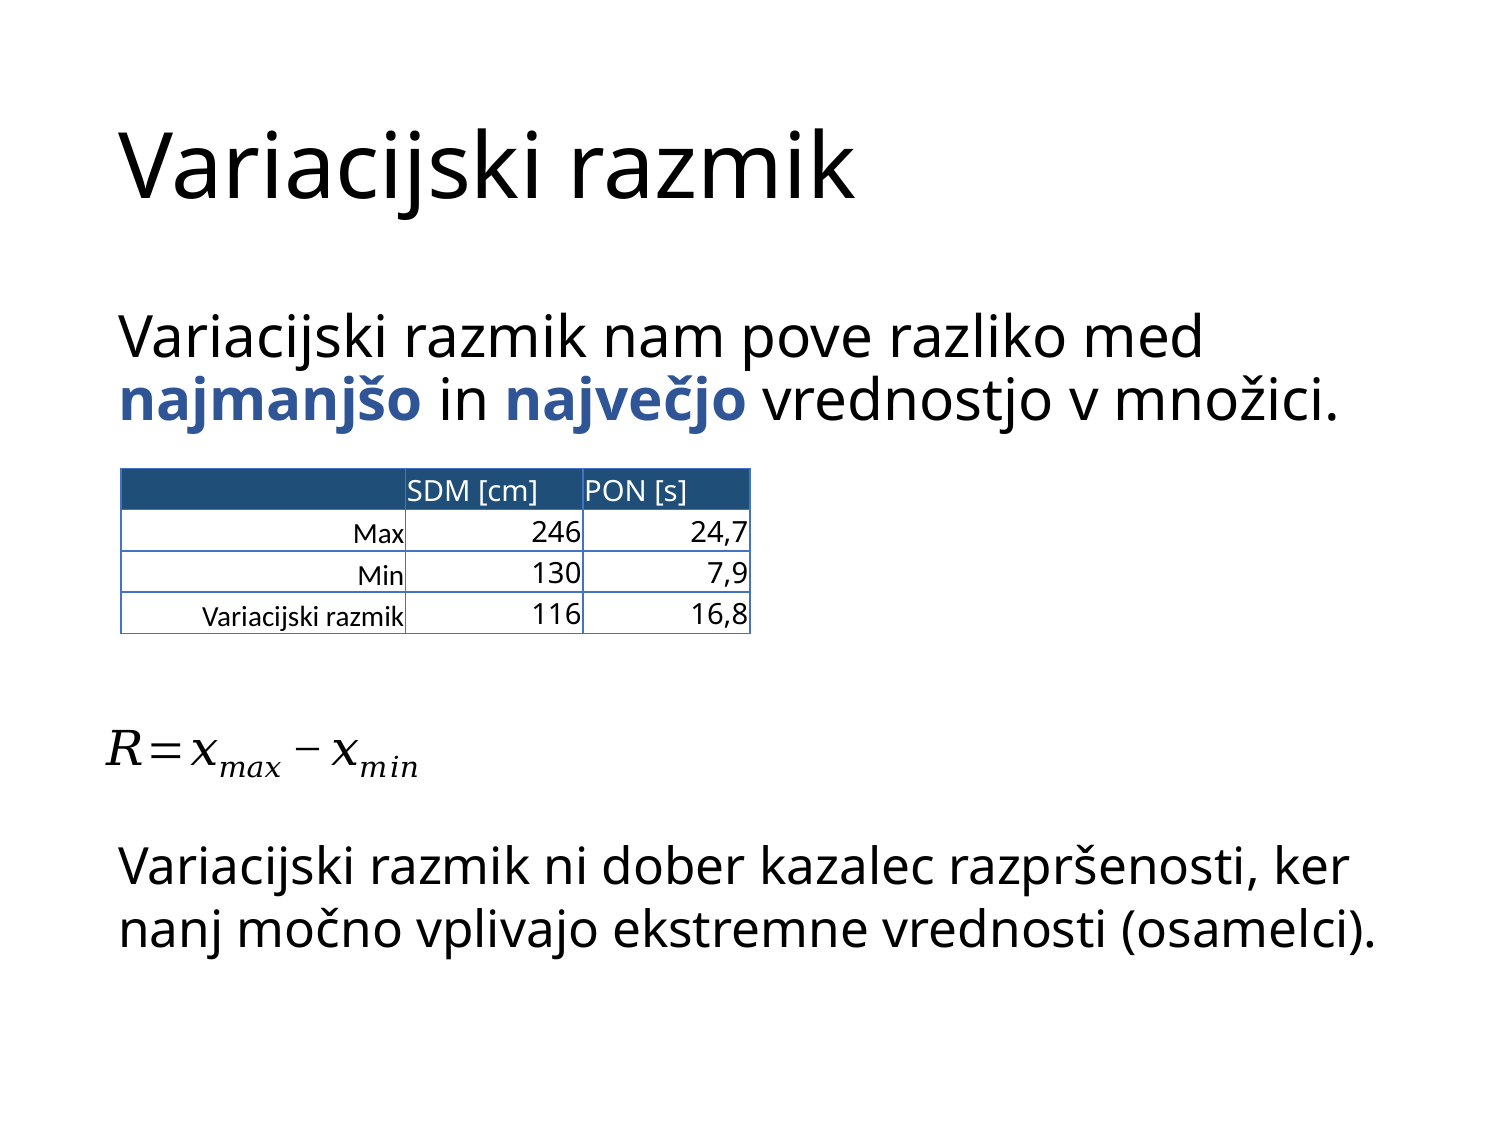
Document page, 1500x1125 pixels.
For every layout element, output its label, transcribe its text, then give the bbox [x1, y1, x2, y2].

table_cell 246 [406, 510, 582, 550]
table_cell Max [122, 510, 405, 550]
table_cell 16,8 [584, 593, 749, 633]
table_cell 24,7 [584, 510, 749, 550]
table_cell 7,9 [584, 552, 749, 591]
list Variacijski razmik nam pove razliko med najmanjšo in največjo vrednostjo v množici. [103, 299, 1397, 458]
table_cell Variacijski razmik [122, 593, 405, 633]
table_cell Min [122, 552, 405, 591]
table_cell 116 [406, 593, 582, 633]
text_box Variacijski razmik ni dober kazalec razpršenosti, ker nanj močno vplivajo ekstremne vrednosti (osamelci). [103, 826, 1397, 985]
table_header PON [s] [584, 469, 749, 509]
table_header SDM [cm] [406, 469, 582, 509]
table_header [122, 469, 405, 509]
table_cell 130 [406, 552, 582, 591]
